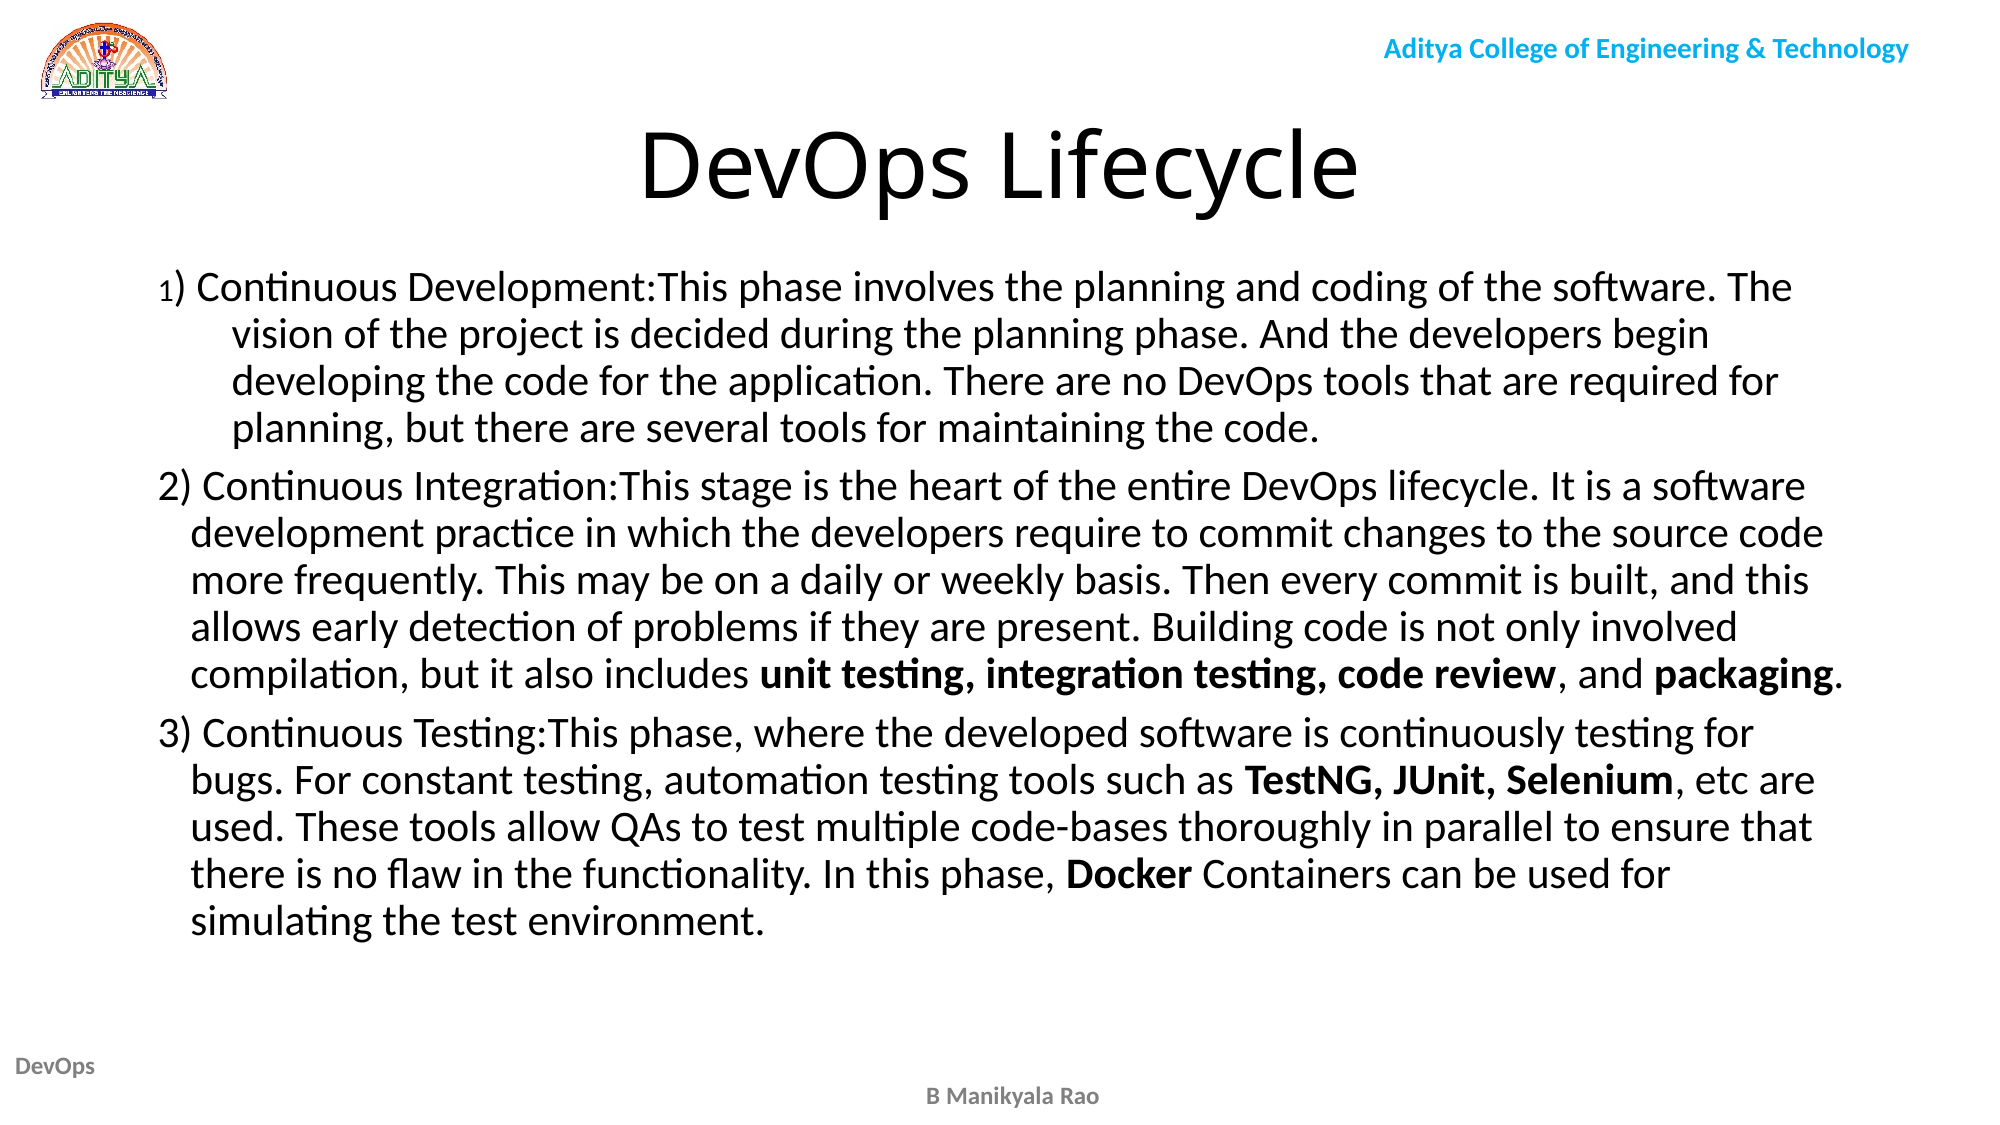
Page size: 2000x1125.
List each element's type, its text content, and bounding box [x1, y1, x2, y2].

list 1) Continuous Development:This phase involves the planning and coding of the software. The vision of the project is decided during the planning phase. And the developers begin developing the code for the application. There are no DevOps tools that are required for planning, but there are several tools for maintaining the code. 2) Continuous Integration:This stage is the heart of the entire DevOps lifecycle. It is a software development practice in which the developers require to commit changes to the source code more frequently. This may be on a daily or weekly basis. Then every commit is built, and this allows early detection of problems if they are present. Building code is not only involved compilation, but it also includes unit testing, integration testing, code review, and packaging. 3) Continuous Testing:This phase, where the developed software is continuously testing for bugs. For constant testing, automation testing tools such as TestNG, JUnit, Selenium, etc are used. These tools allow QAs to test multiple code-bases thoroughly in parallel to ensure that there is no flaw in the functionality. In this phase, Docker Containers can be used for simulating the test environment. [142, 256, 1867, 1000]
picture [39, 22, 168, 99]
title DevOps Lifecycle [137, 59, 1862, 278]
